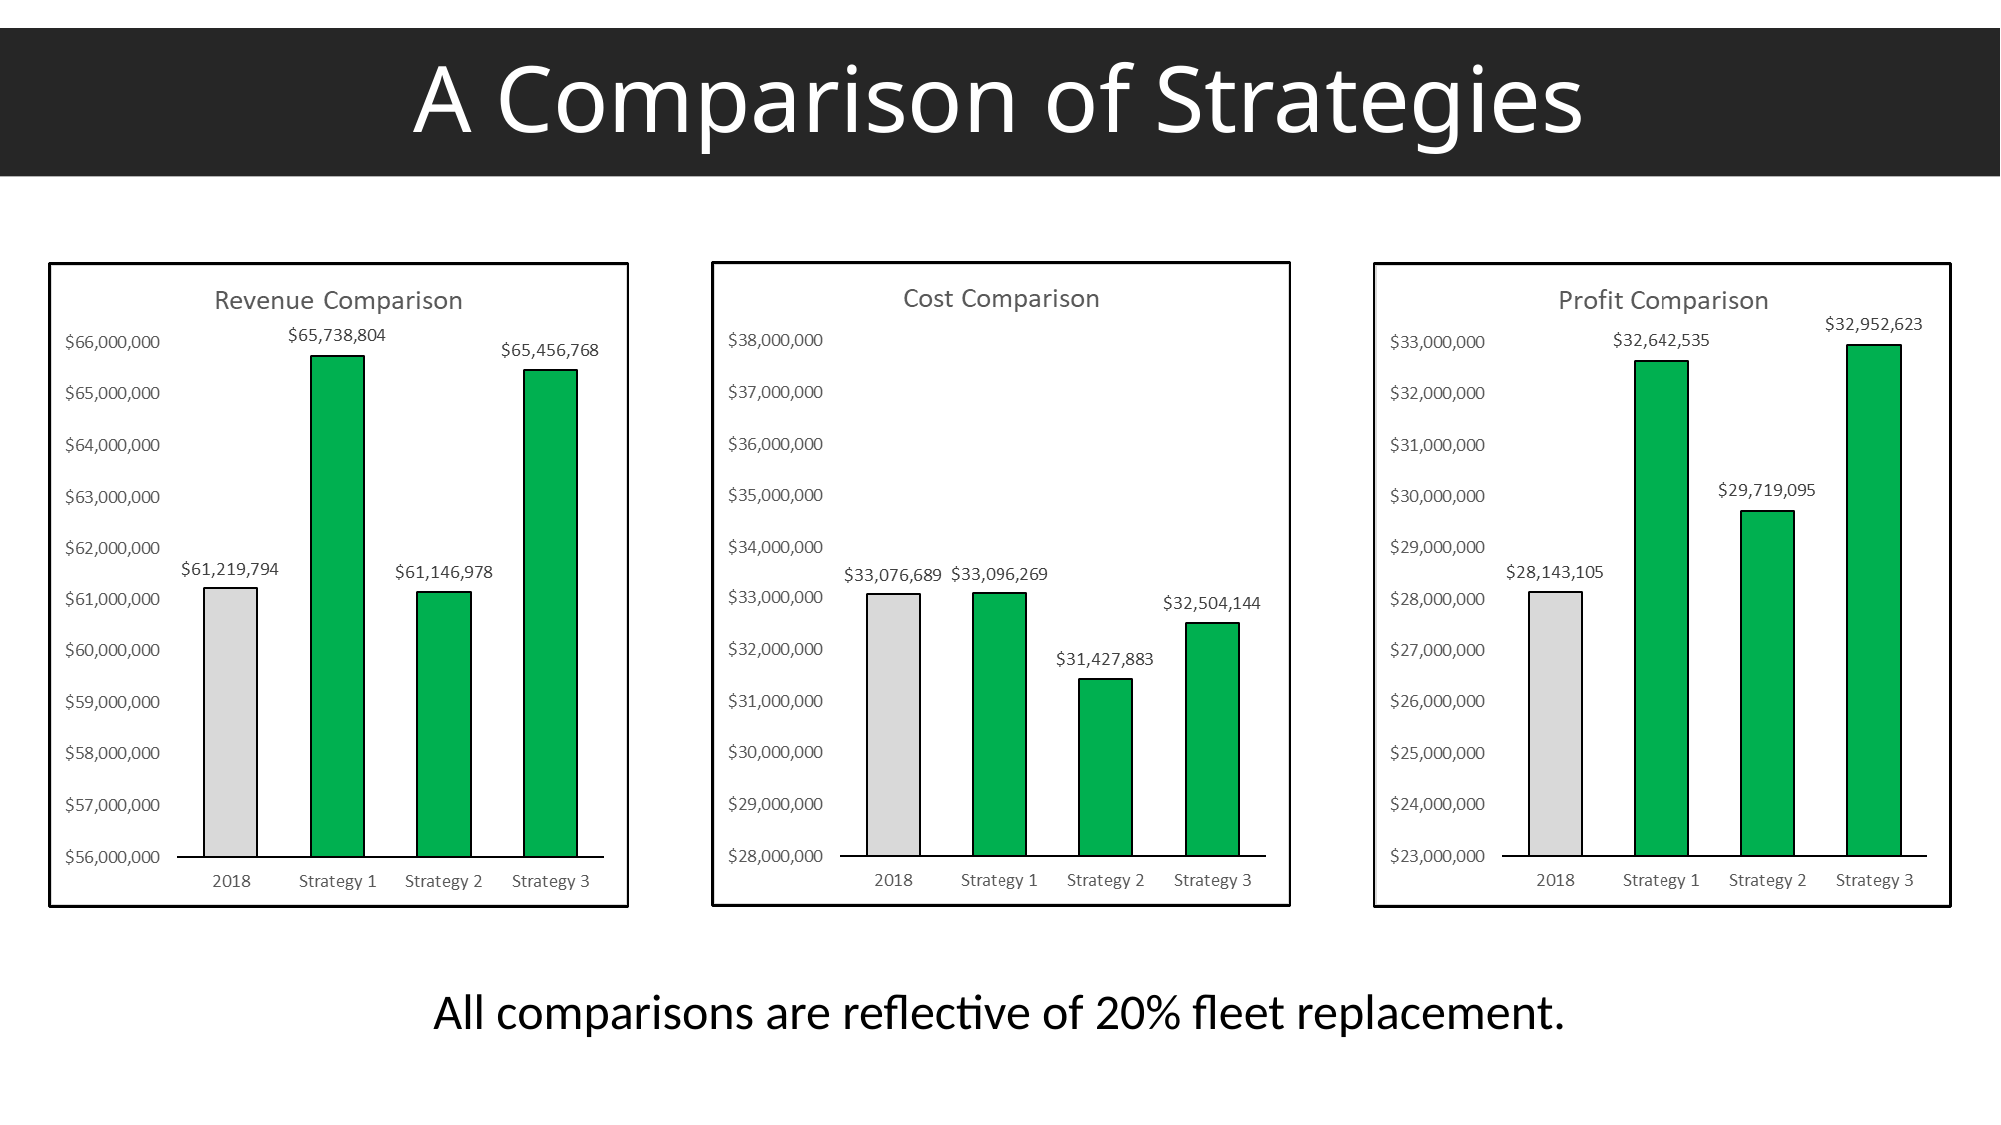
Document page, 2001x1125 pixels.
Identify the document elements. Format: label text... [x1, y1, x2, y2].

picture [713, 263, 1289, 904]
title A Comparison of Strategies [0, 28, 2000, 177]
picture [50, 264, 627, 905]
text_box All comparisons are reflective of 20% fleet replacement. [0, 972, 2000, 1047]
picture [1375, 264, 1950, 905]
